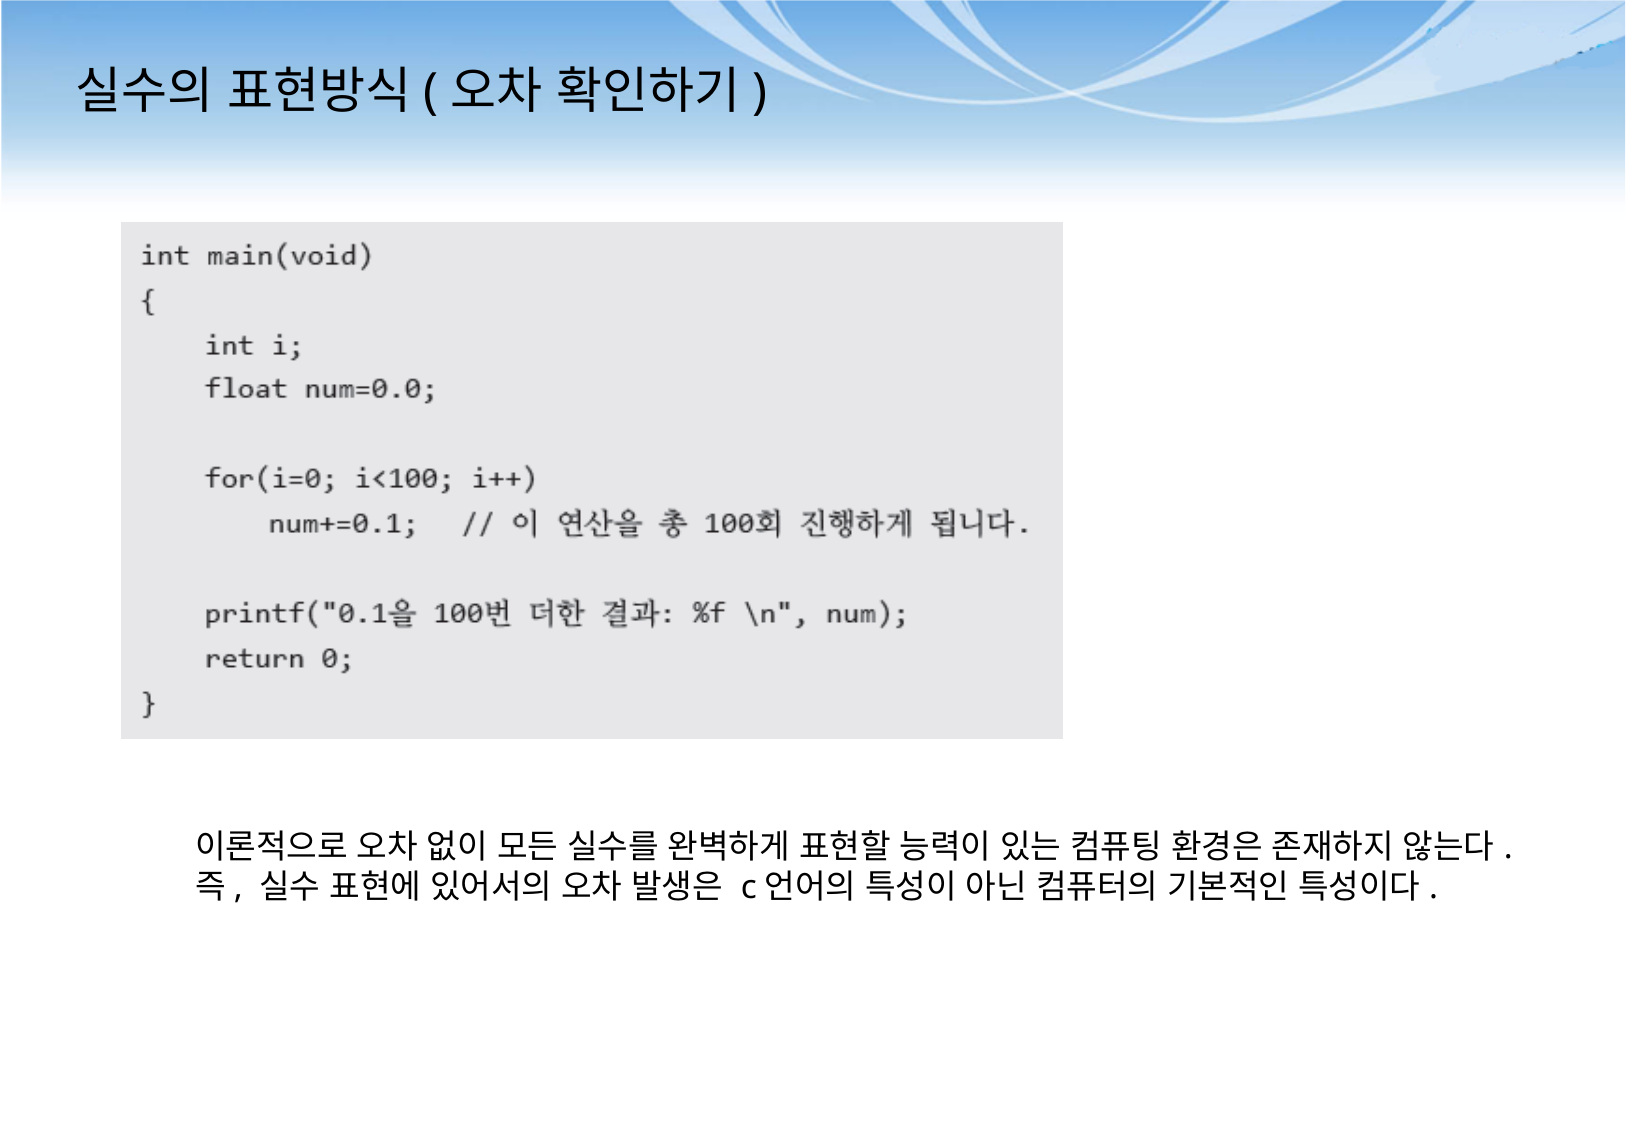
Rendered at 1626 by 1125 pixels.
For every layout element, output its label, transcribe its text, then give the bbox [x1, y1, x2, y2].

picture [0, 0, 1626, 1125]
title 실수의 표현방식(오차 확인하기) [60, 48, 1001, 130]
text_box 이론적으로 오차 없이 모든 실수를 완벽하게 표현할 능력이 있는 컴퓨팅 환경은 존재하지 않는다. 즉, 실수 표현에 있어서의 오차 발생은 c언어의 특성이 아닌 컴퓨터의 기본적인 특성이다. [180, 818, 1528, 913]
